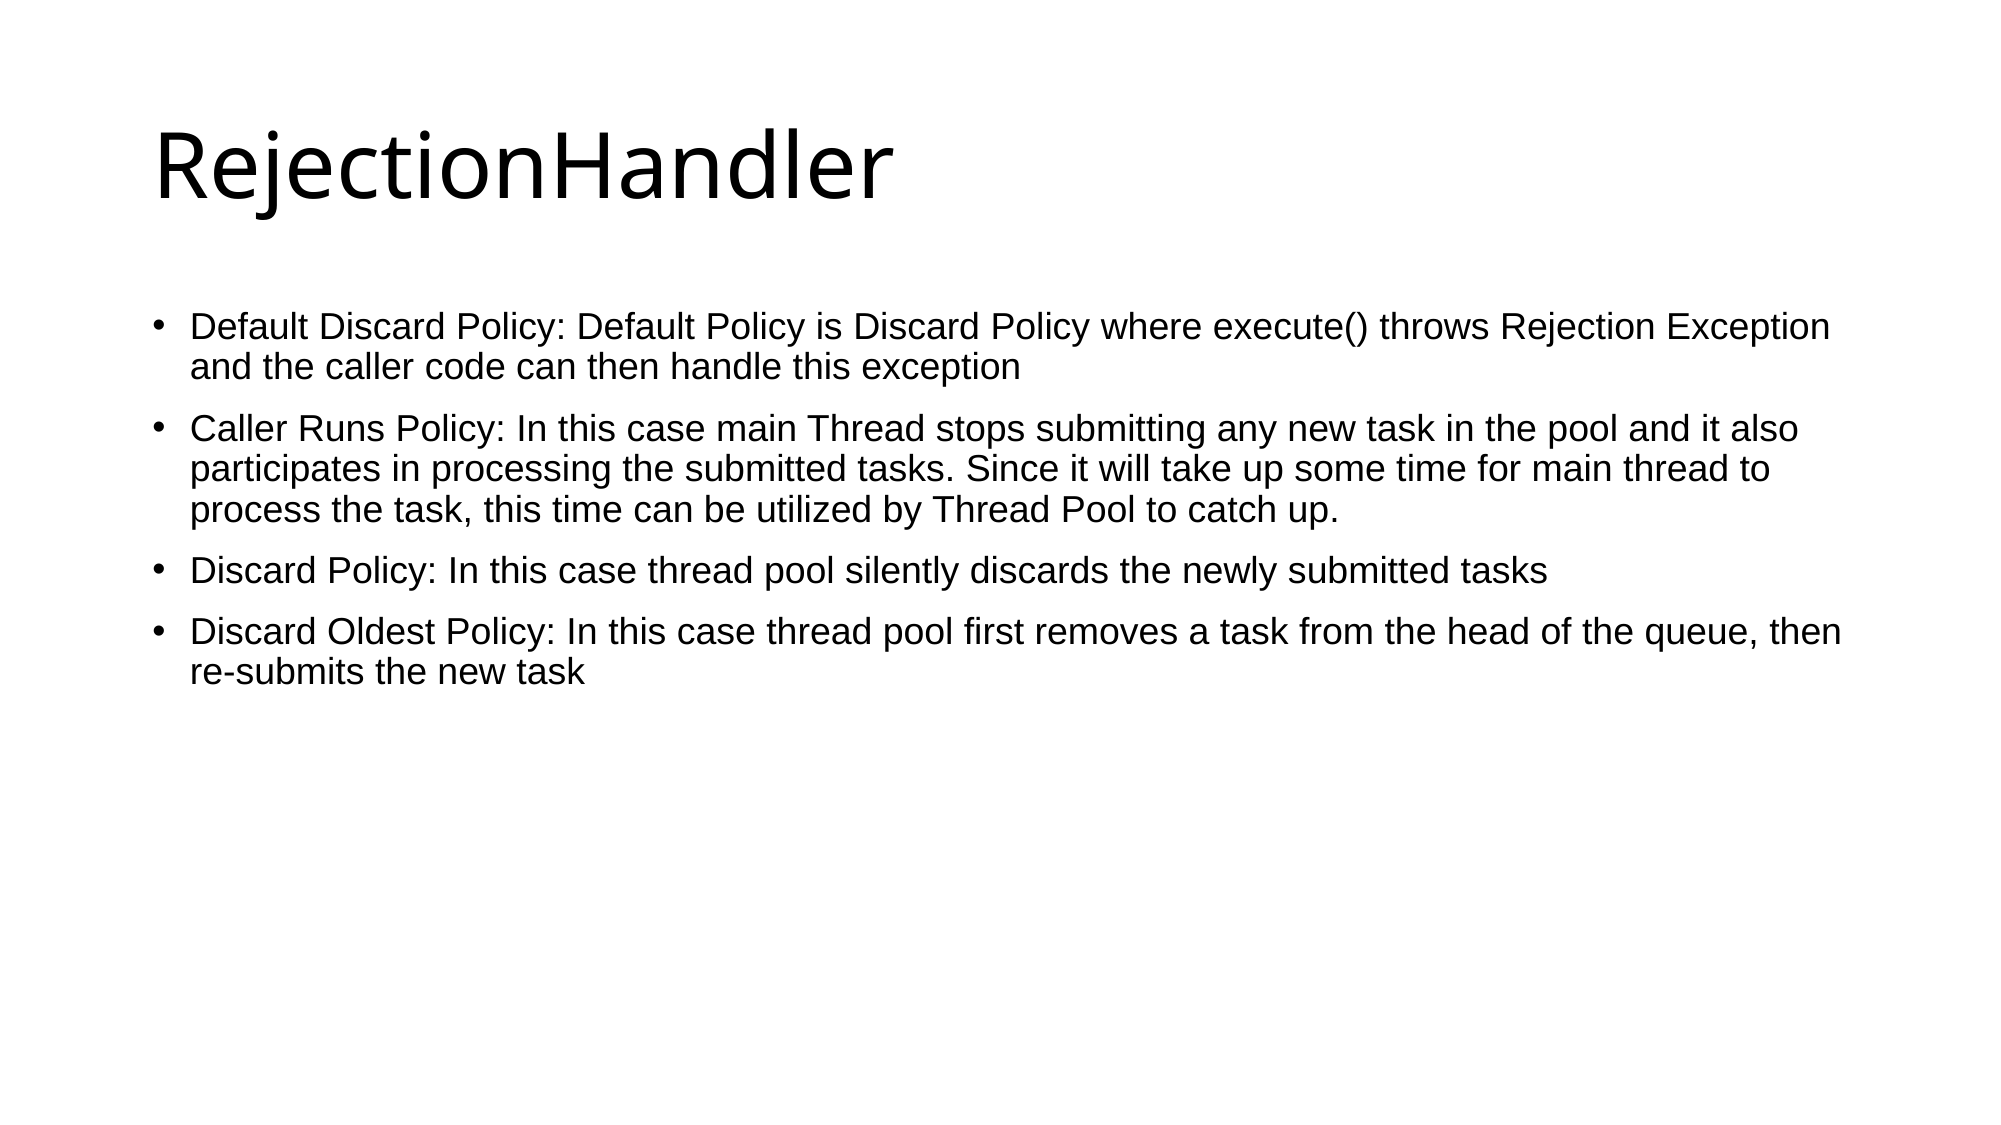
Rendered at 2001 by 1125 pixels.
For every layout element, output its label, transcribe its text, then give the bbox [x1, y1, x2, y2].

list Default Discard Policy: Default Policy is Discard Policy where execute() throws Rejection Exception and the caller code can then handle this exception Caller Runs Policy: In this case main Thread stops submitting any new task in the pool and it also participates in processing the submitted tasks. Since it will take up some time for main thread to process the task, this time can be utilized by Thread Pool to catch up. Discard Policy: In this case thread pool silently discards the newly submitted tasks Discard Oldest Policy: In this case thread pool first removes a task from the head of the queue, then re-submits the new task [137, 299, 1863, 1014]
title RejectionHandler [137, 59, 1863, 278]
